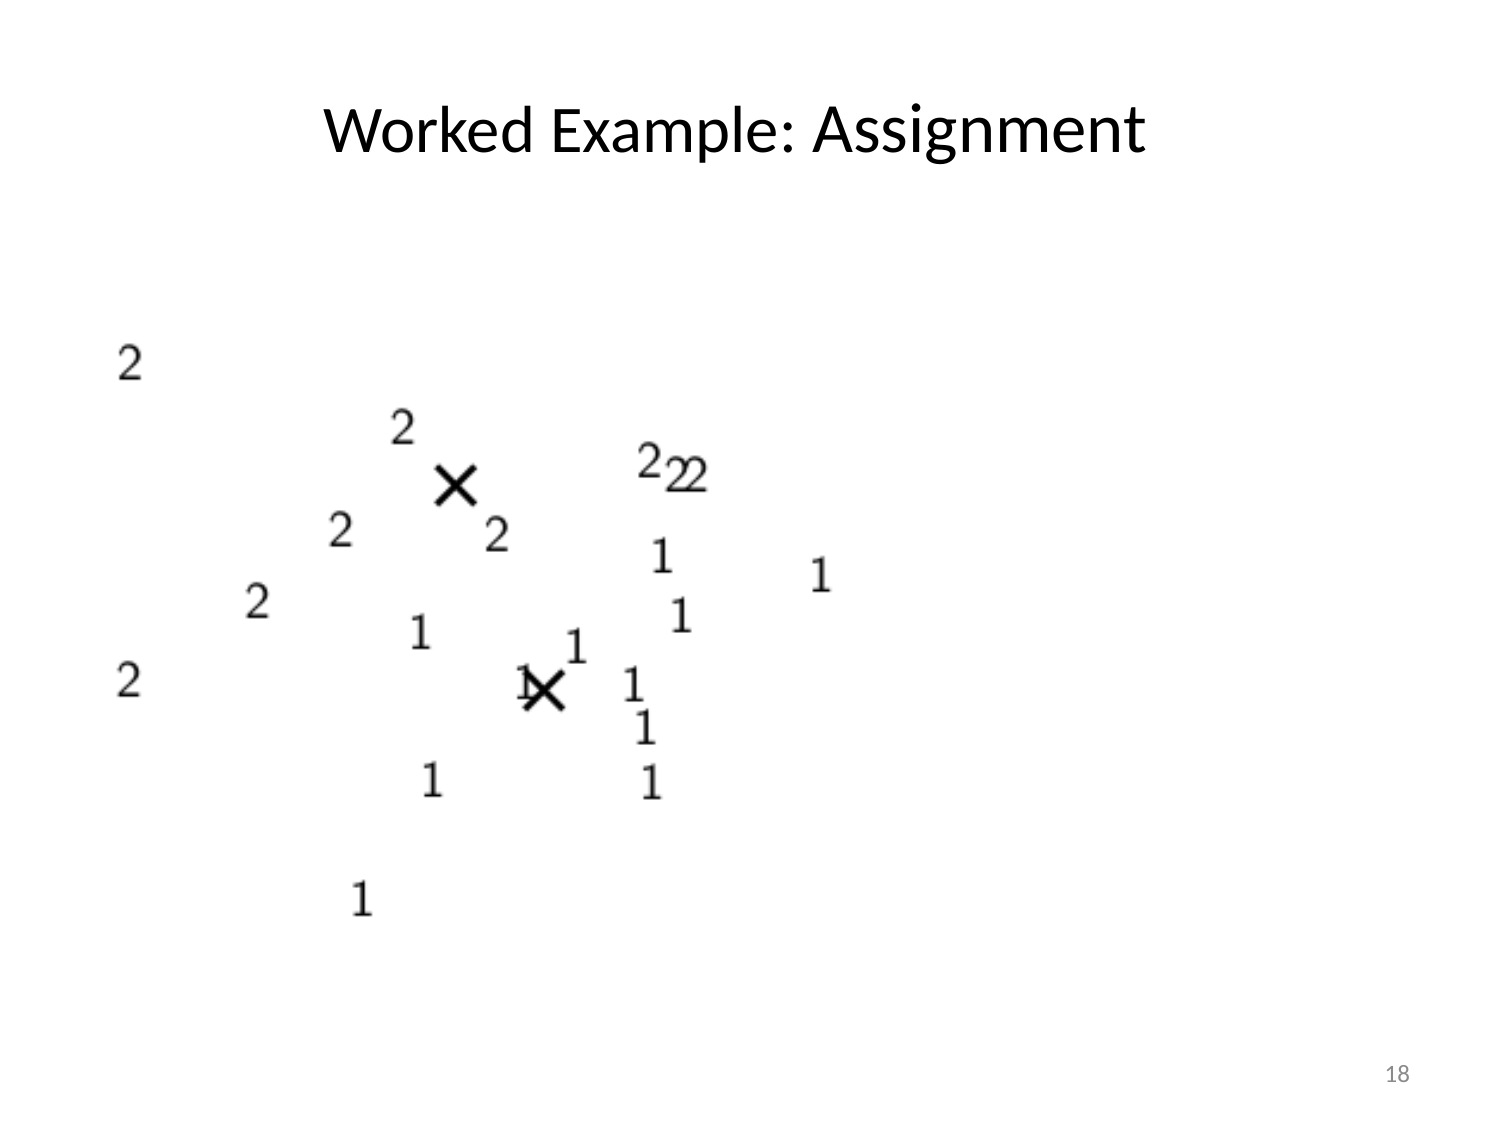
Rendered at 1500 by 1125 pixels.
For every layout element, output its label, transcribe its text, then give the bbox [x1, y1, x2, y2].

text_box Worked Example: Assignment [46, 16, 1425, 232]
text_box 18 [1074, 1042, 1425, 1103]
picture [70, 315, 842, 938]
